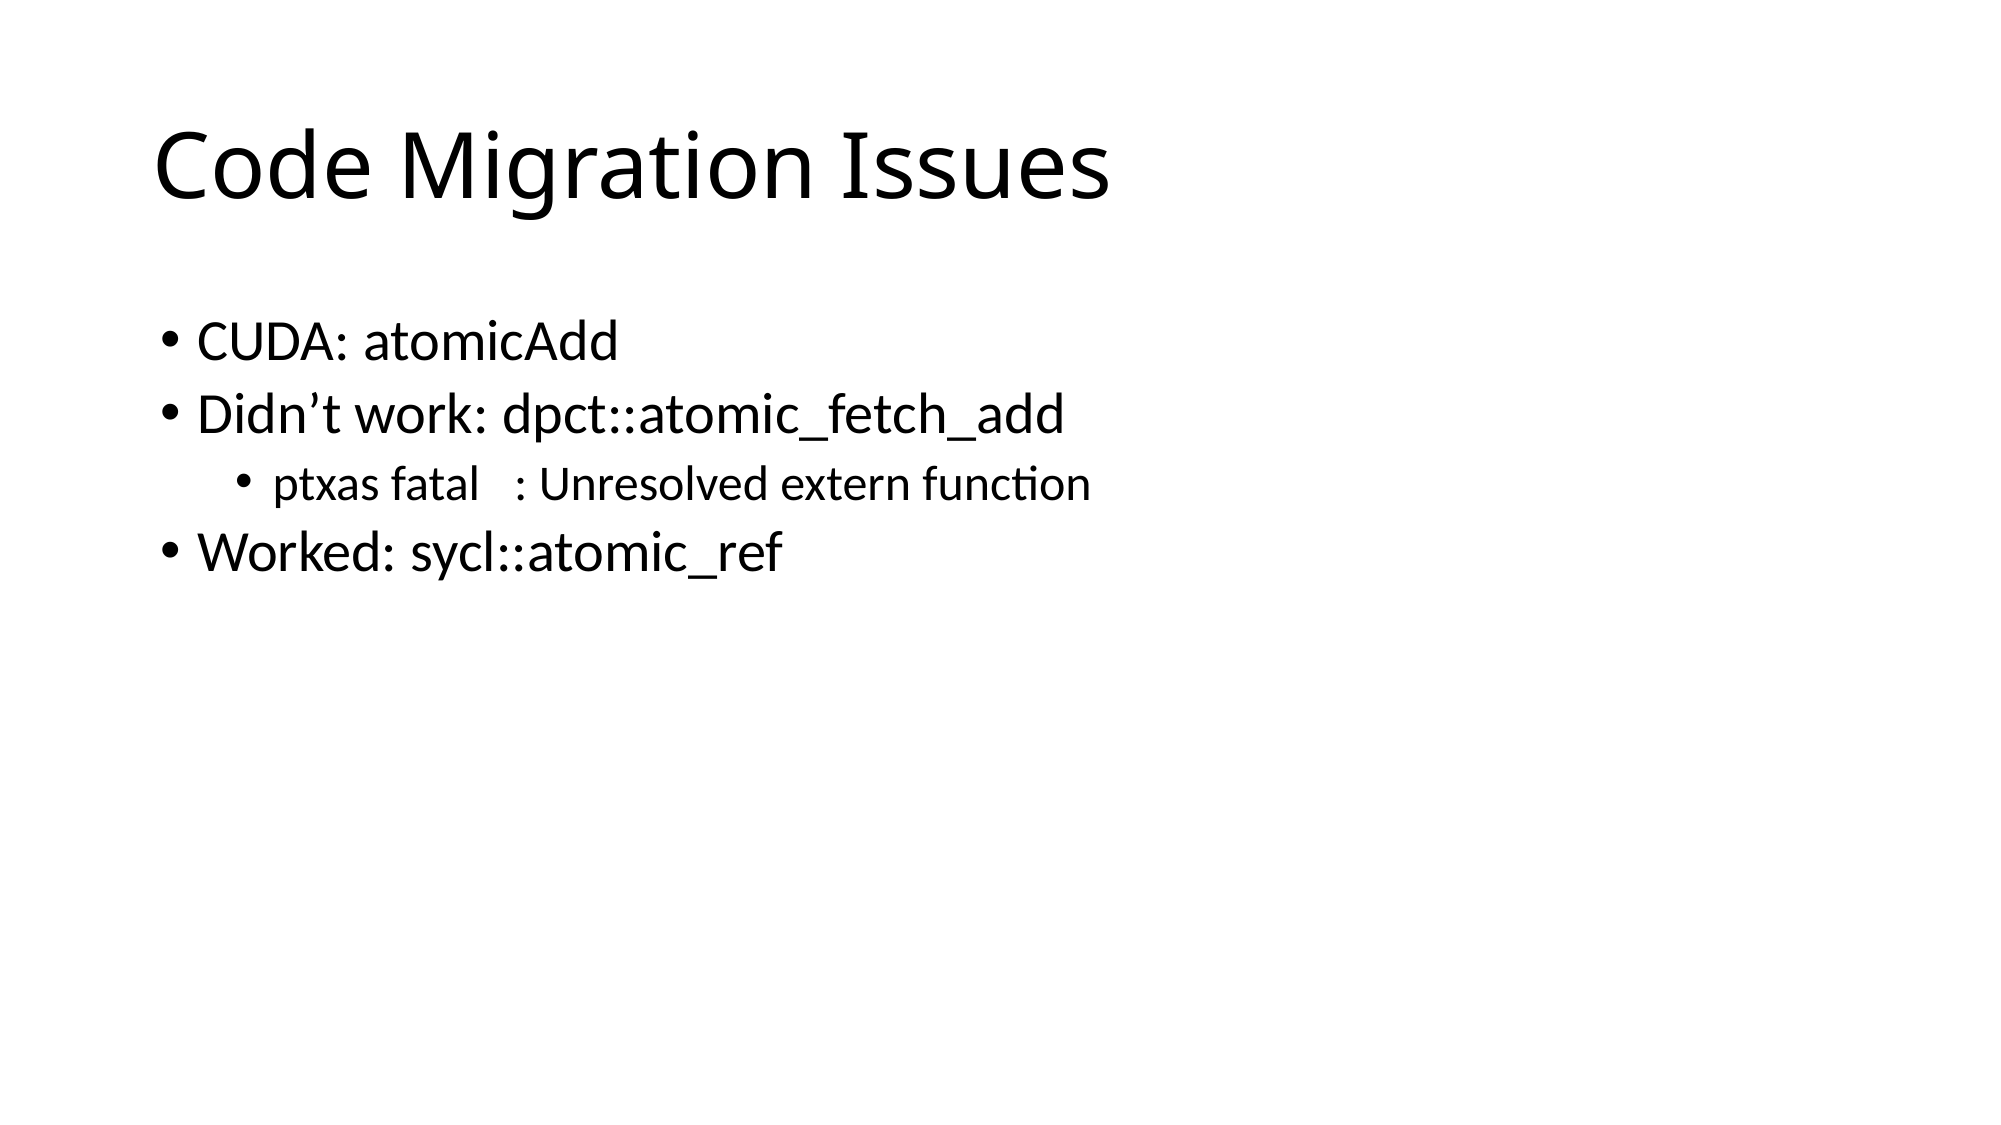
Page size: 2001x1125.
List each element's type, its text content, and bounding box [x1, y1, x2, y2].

title Code Migration Issues [137, 59, 1863, 278]
list CUDA: atomicAdd Didn’t work: dpct::atomic_fetch_add ptxas fatal : Unresolved extern function Worked: sycl::atomic_ref [70, 302, 1828, 1017]
